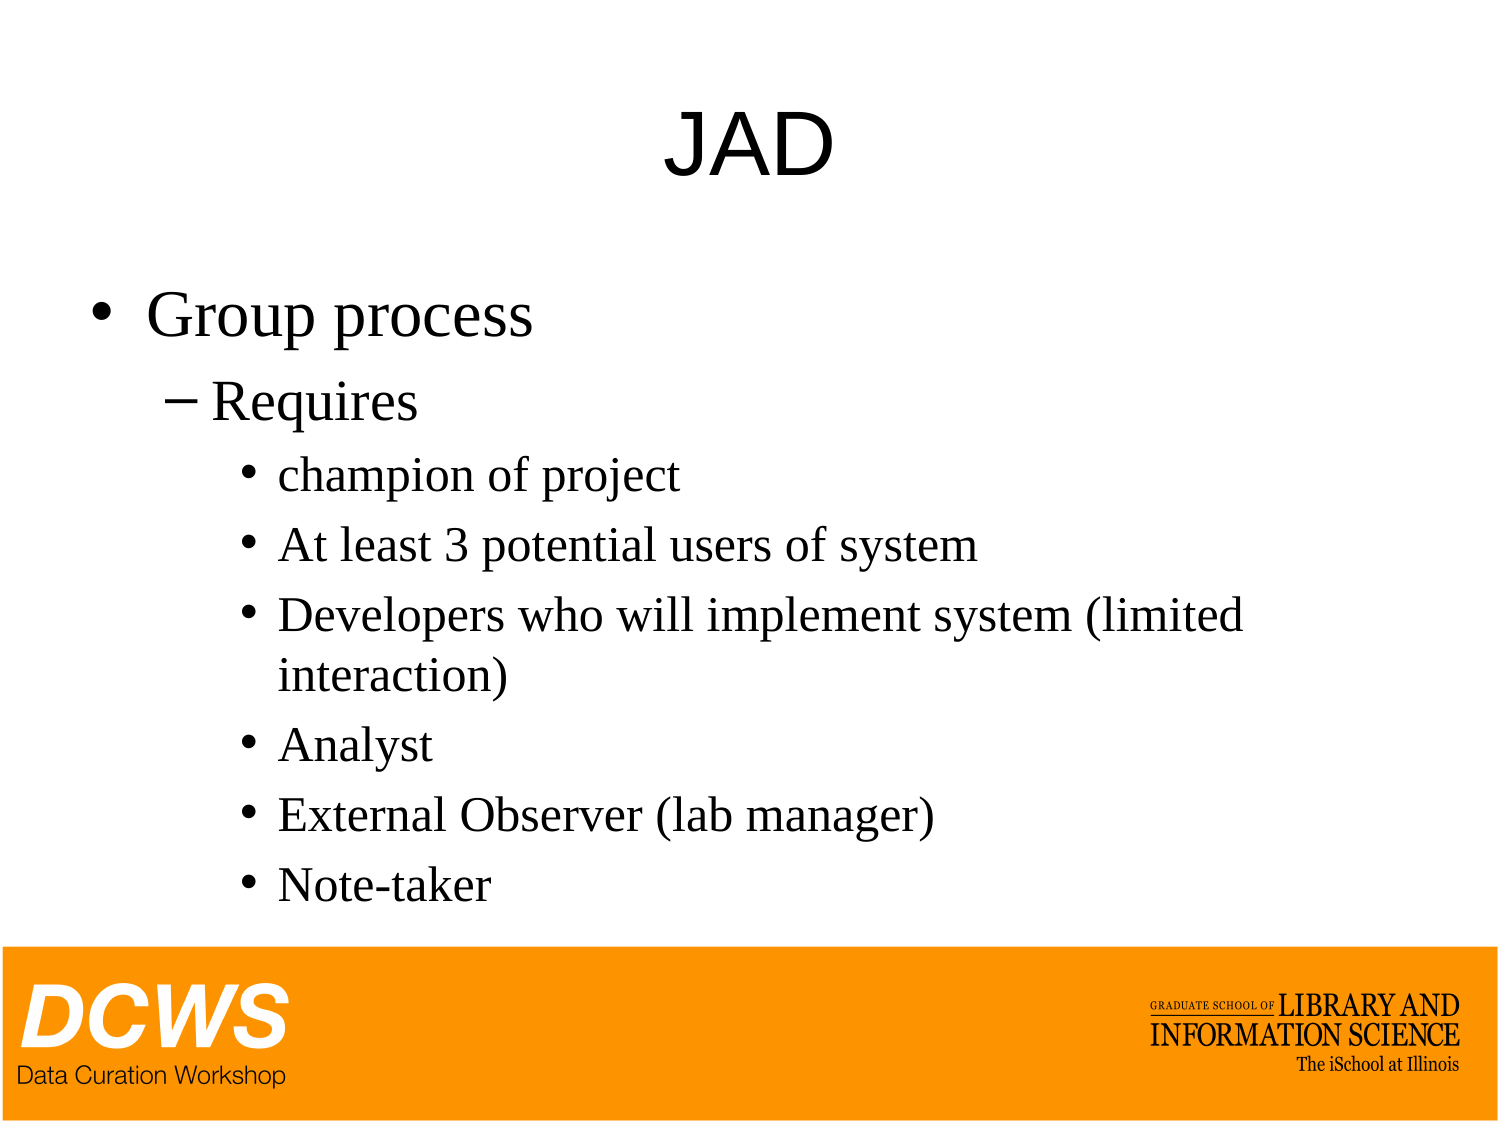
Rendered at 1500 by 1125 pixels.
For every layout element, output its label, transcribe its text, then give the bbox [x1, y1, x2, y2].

picture [0, 944, 1500, 1123]
title JAD [75, 45, 1425, 233]
list Group process Requires champion of project At least 3 potential users of system Developers who will implement system (limited interaction) Analyst External Observer (lab manager) Note-taker [75, 262, 1425, 1005]
